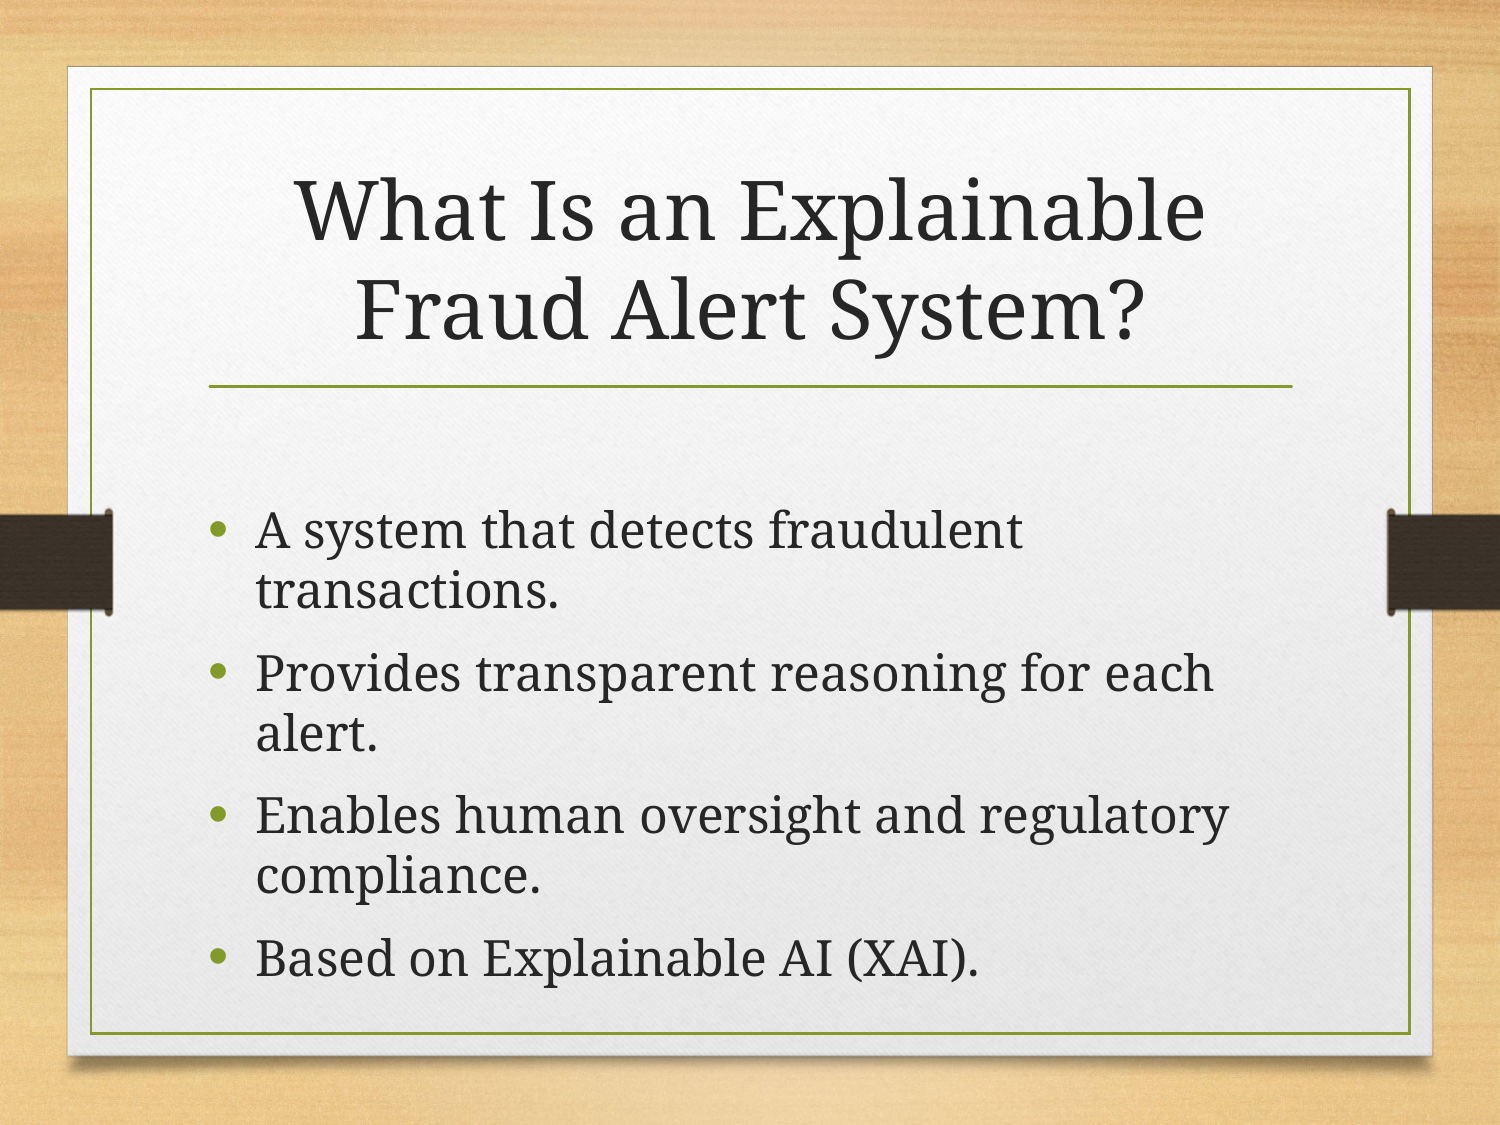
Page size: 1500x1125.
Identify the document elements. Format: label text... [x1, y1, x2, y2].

title What Is an Explainable Fraud Alert System? [193, 150, 1309, 365]
list A system that detects fraudulent transactions. Provides transparent reasoning for each alert. Enables human oversight and regulatory compliance. Based on Explainable AI (XAI). [193, 408, 1309, 974]
picture [0, 0, 1500, 1125]
